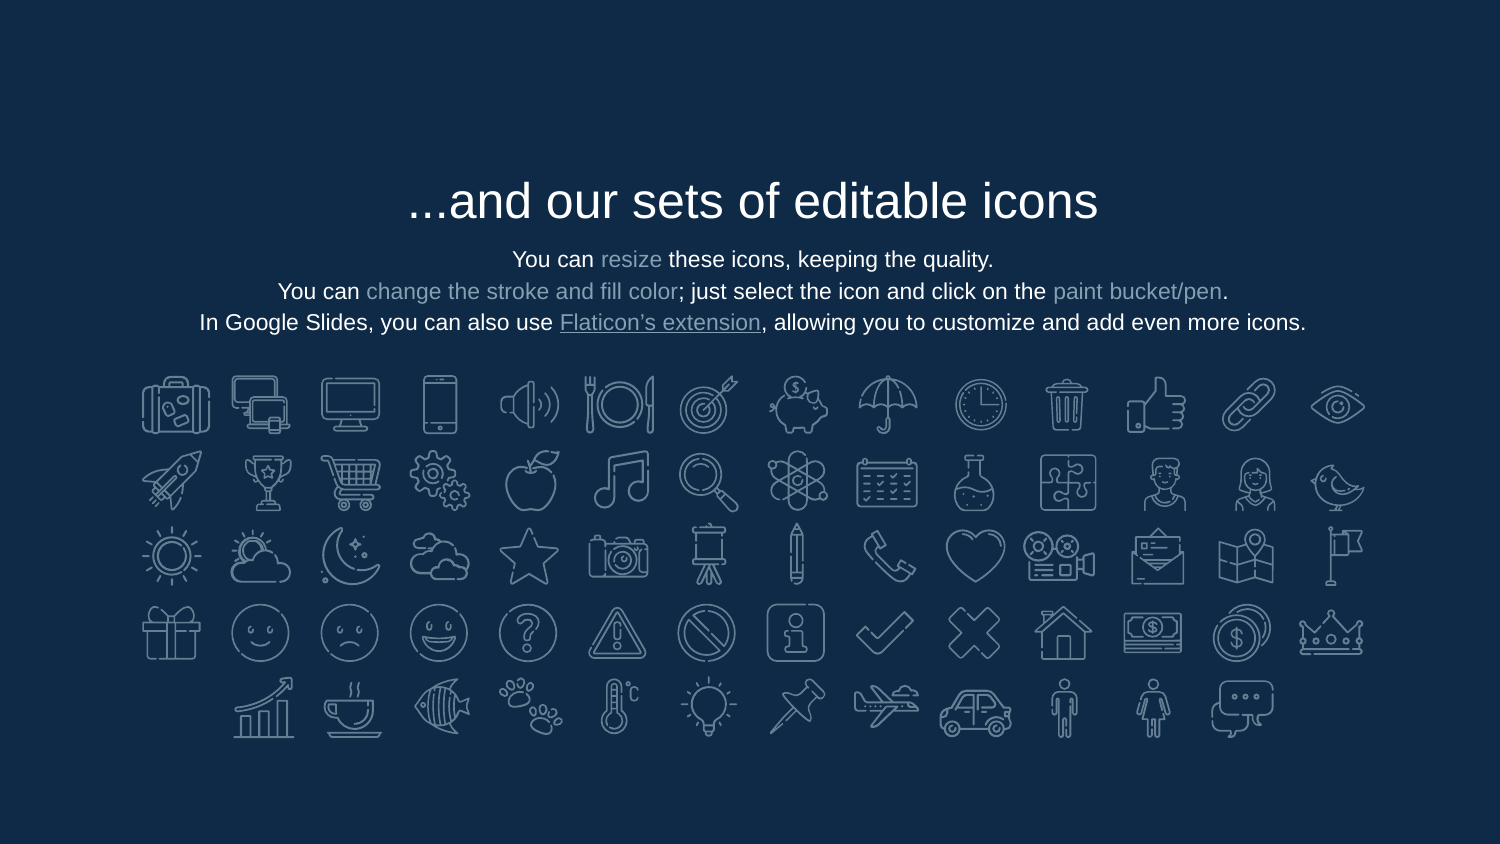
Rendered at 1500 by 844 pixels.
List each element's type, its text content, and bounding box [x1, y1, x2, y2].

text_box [320, 526, 381, 586]
text_box [409, 532, 470, 581]
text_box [323, 681, 383, 739]
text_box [853, 684, 920, 729]
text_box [498, 603, 558, 663]
text_box [142, 605, 201, 660]
text_box [231, 375, 291, 435]
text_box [409, 603, 469, 663]
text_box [1131, 527, 1185, 585]
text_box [230, 603, 290, 663]
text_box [320, 377, 381, 432]
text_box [1135, 678, 1172, 739]
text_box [1212, 603, 1274, 663]
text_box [413, 678, 471, 735]
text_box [141, 375, 211, 435]
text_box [677, 603, 736, 663]
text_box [691, 522, 727, 586]
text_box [1310, 464, 1366, 512]
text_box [600, 678, 640, 735]
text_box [1220, 377, 1278, 432]
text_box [945, 529, 1006, 583]
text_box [856, 457, 918, 508]
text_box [1045, 378, 1089, 431]
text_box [1126, 376, 1187, 434]
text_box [1051, 678, 1078, 739]
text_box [768, 375, 829, 434]
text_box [232, 676, 295, 739]
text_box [1298, 609, 1364, 656]
text_box [770, 678, 826, 735]
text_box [498, 527, 560, 585]
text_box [320, 454, 382, 512]
text_box [858, 375, 918, 435]
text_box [855, 610, 915, 655]
text_box [1325, 526, 1363, 586]
text_box [790, 522, 804, 585]
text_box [680, 675, 738, 737]
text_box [499, 380, 560, 429]
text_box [141, 525, 202, 587]
text_box [1034, 605, 1093, 660]
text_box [766, 450, 830, 512]
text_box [1021, 530, 1096, 582]
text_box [1235, 457, 1276, 512]
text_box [230, 529, 292, 584]
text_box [1310, 385, 1366, 425]
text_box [1218, 528, 1274, 584]
text_box [679, 375, 739, 434]
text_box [949, 454, 997, 512]
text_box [422, 374, 458, 435]
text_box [1143, 457, 1187, 512]
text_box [584, 375, 655, 435]
text_box [1040, 454, 1097, 511]
title ...and our sets of editable icons [175, 153, 1332, 233]
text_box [588, 534, 649, 578]
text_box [320, 603, 380, 663]
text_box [1123, 612, 1182, 654]
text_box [593, 450, 650, 509]
text_box [863, 529, 917, 583]
list You can resize these icons, keeping the quality. You can change the stroke and fill color; just select the icon and click on the paint bucket/pen. In Google Slides, you can also use Flaticon’s extension, allowing you to customize and add even more icons. [135, 264, 1371, 344]
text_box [766, 603, 826, 663]
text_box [1211, 680, 1274, 739]
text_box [244, 455, 292, 512]
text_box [587, 606, 647, 660]
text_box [676, 452, 740, 513]
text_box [504, 449, 560, 512]
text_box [939, 689, 1012, 738]
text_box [498, 677, 564, 736]
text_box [409, 449, 471, 512]
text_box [140, 450, 203, 511]
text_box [947, 606, 1001, 660]
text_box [954, 378, 1008, 431]
